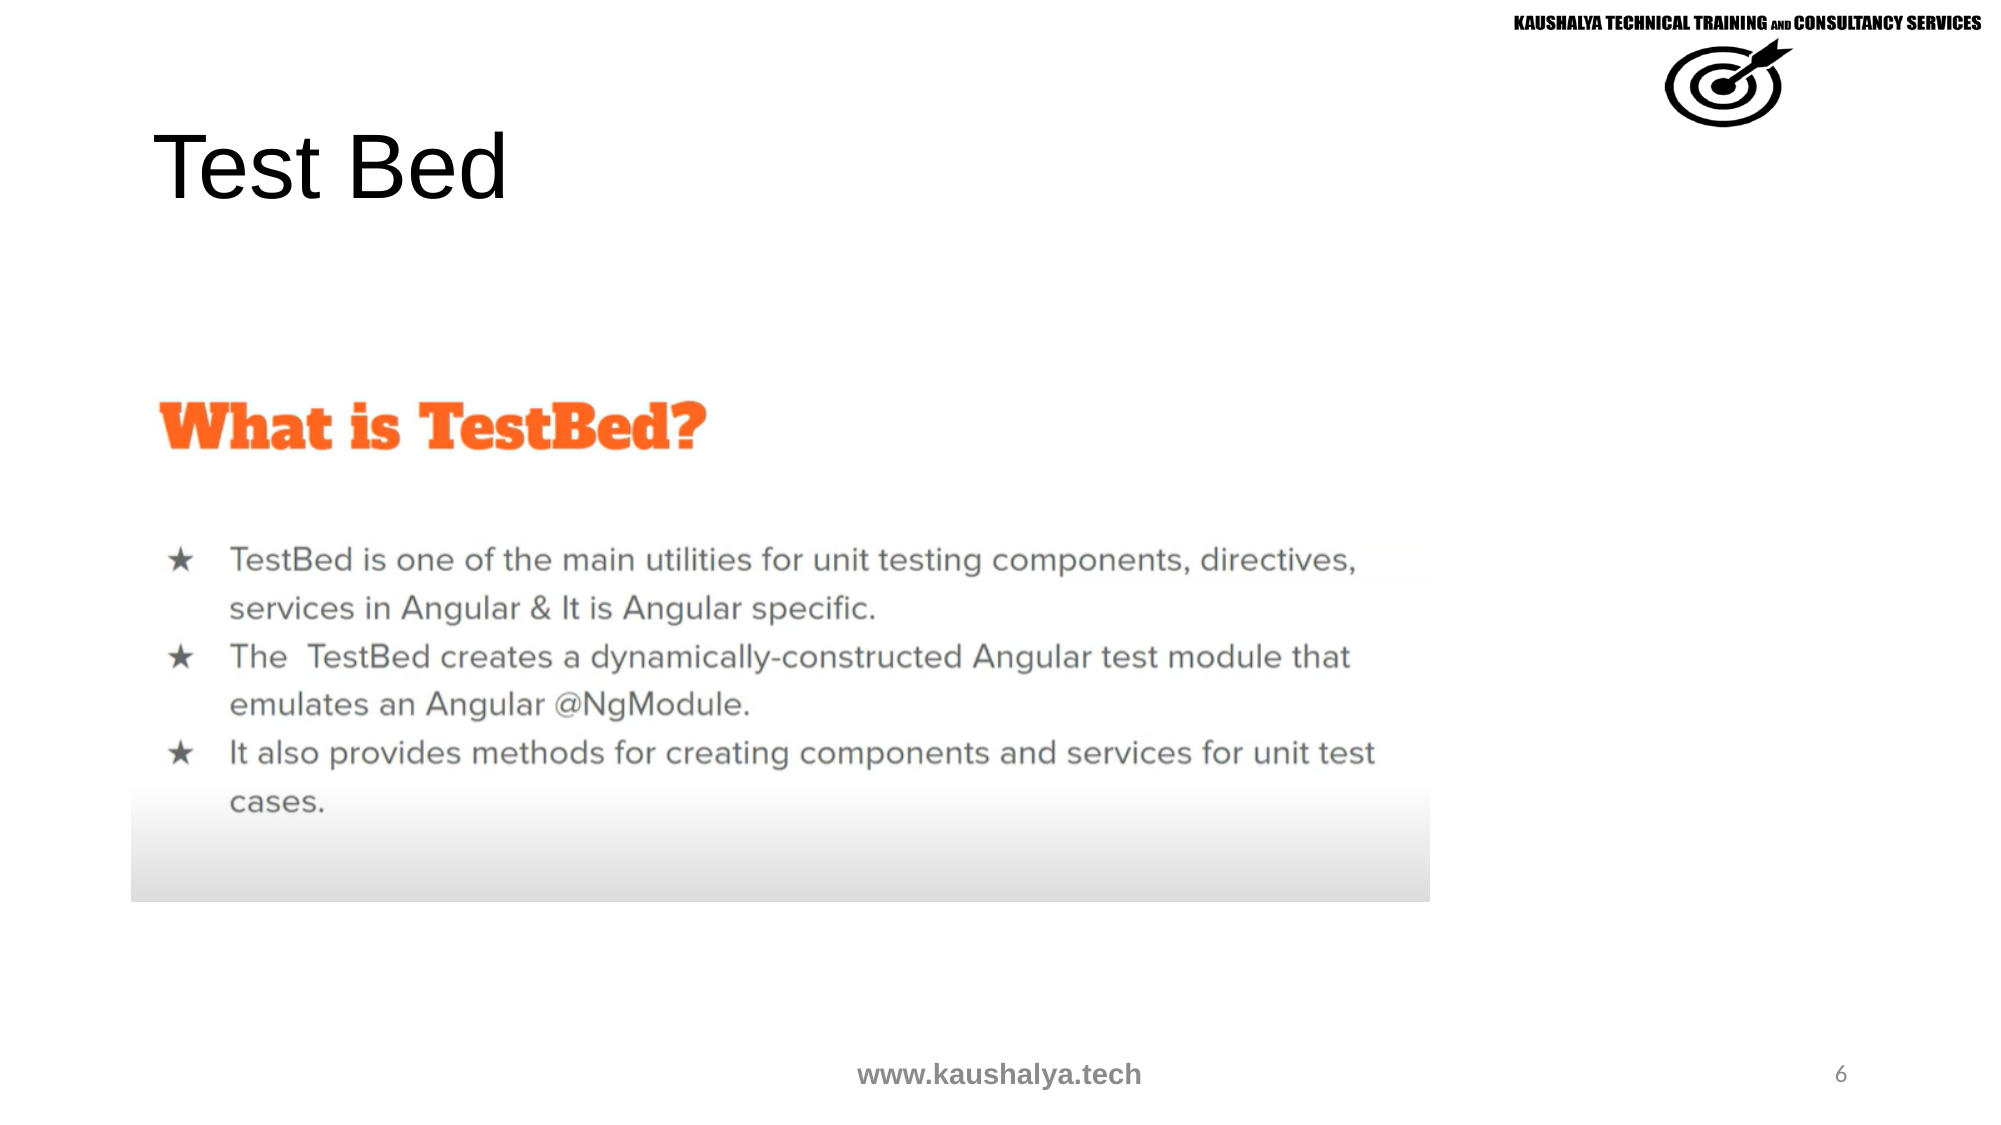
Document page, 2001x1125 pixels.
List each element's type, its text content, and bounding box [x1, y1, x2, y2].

picture [1490, 2, 2000, 132]
title Test Bed [137, 59, 1863, 278]
picture [131, 313, 1430, 902]
footer www.kaushalya.tech [662, 1042, 1338, 1103]
slide_number 6 [1412, 1042, 1863, 1103]
